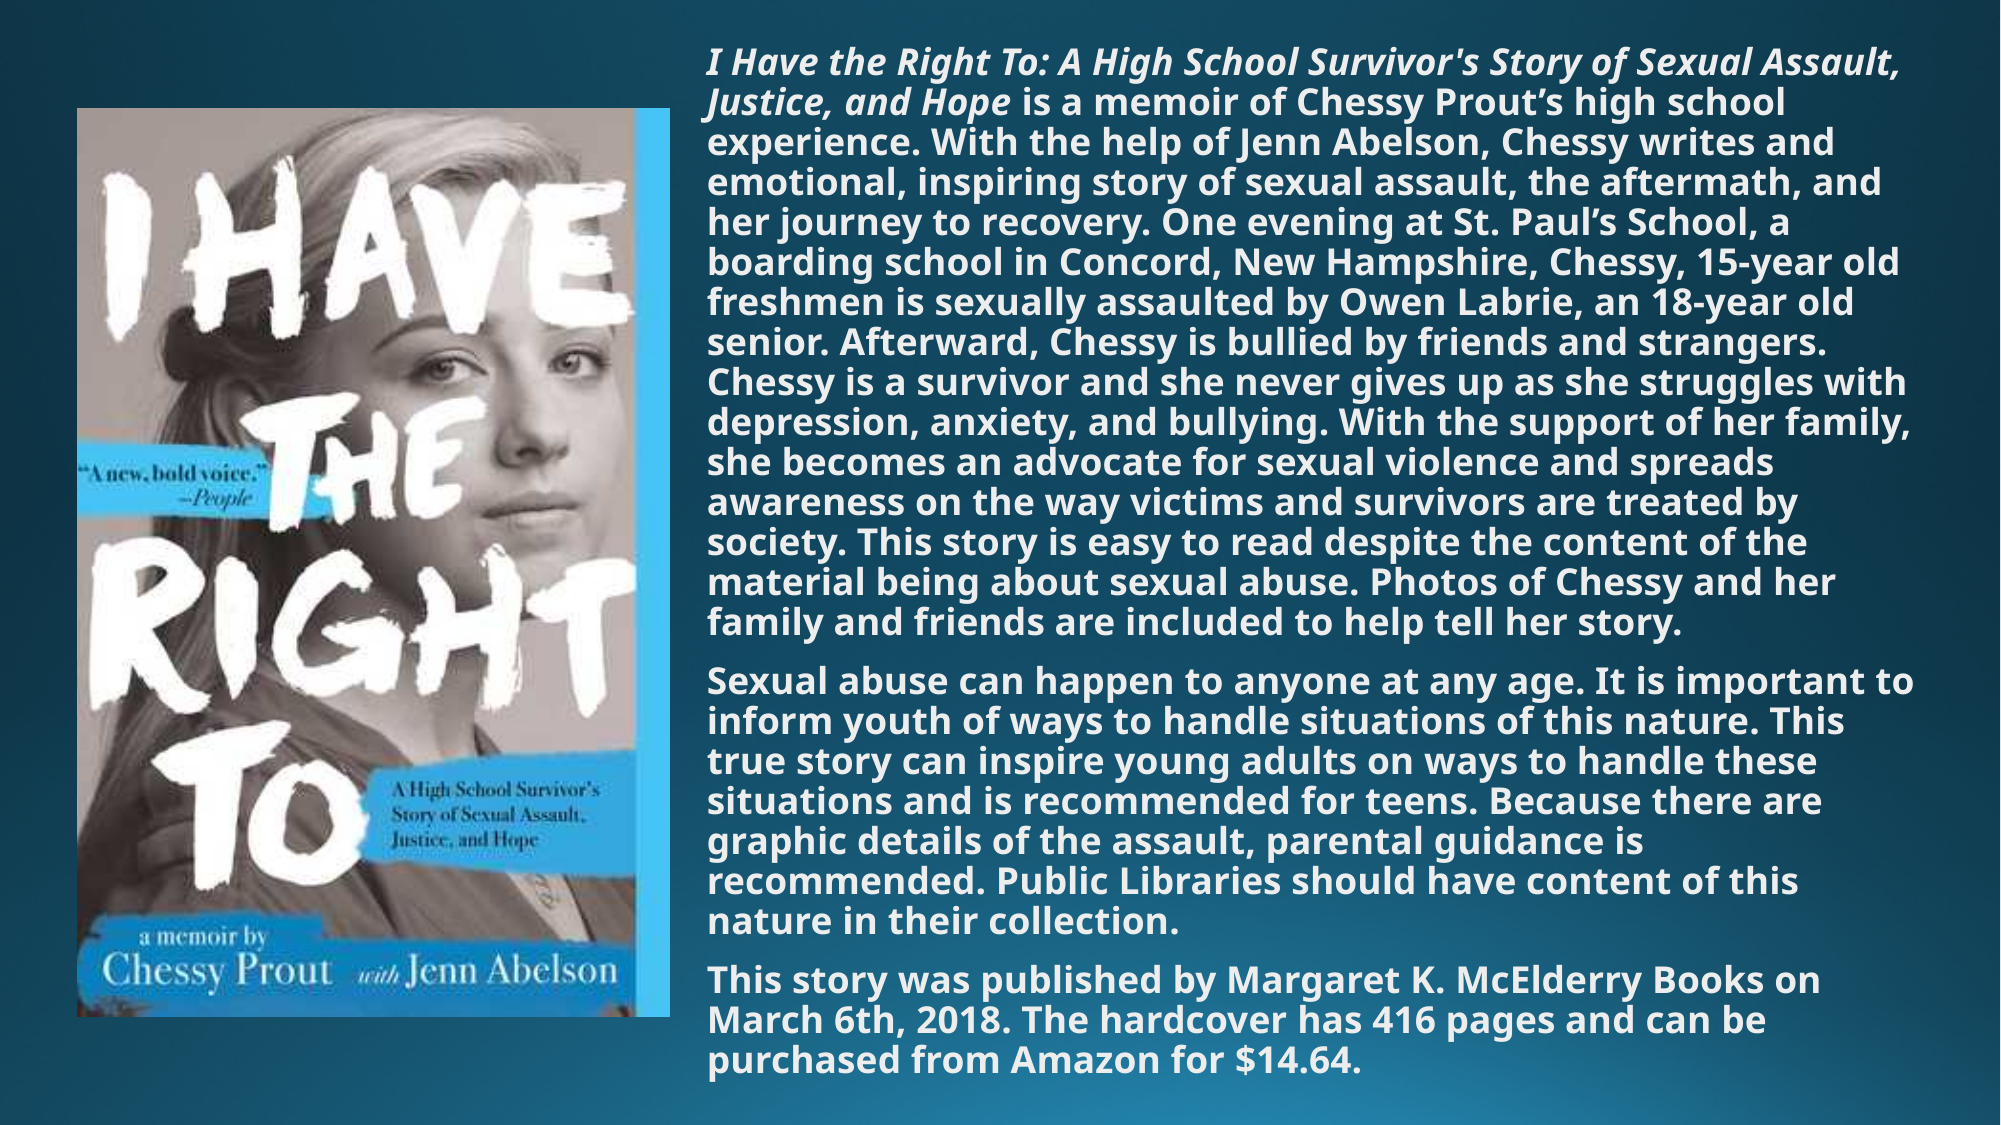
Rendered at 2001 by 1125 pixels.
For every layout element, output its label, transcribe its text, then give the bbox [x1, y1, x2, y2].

list I Have the Right To: A High School Survivor's Story of Sexual Assault, Justice, and Hope is a memoir of Chessy Prout’s high school experience. With the help of Jenn Abelson, Chessy writes and emotional, inspiring story of sexual assault, the aftermath, and her journey to recovery. One evening at St. Paul’s School, a boarding school in Concord, New Hampshire, Chessy, 15-year old freshmen is sexually assaulted by Owen Labrie, an 18-year old senior. Afterward, Chessy is bullied by friends and strangers. Chessy is a survivor and she never gives up as she struggles with depression, anxiety, and bullying. With the support of her family, she becomes an advocate for sexual violence and spreads awareness on the way victims and survivors are treated by society. This story is easy to read despite the content of the material being about sexual abuse. Photos of Chessy and her family and friends are included to help tell her story. Sexual abuse can happen to anyone at any age. It is important to inform youth of ways to handle situations of this nature. This true story can inspire young adults on ways to handle these situations and is recommended for teens. Because there are graphic details of the assault, parental guidance is recommended. Public Libraries should have content of this nature in their collection. This story was published by Margaret K. McElderry Books on March 6th, 2018. The hardcover has 416 pages and can be purchased from Amazon for $14.64. [691, 35, 1943, 1090]
picture [0, 0, 2001, 1125]
